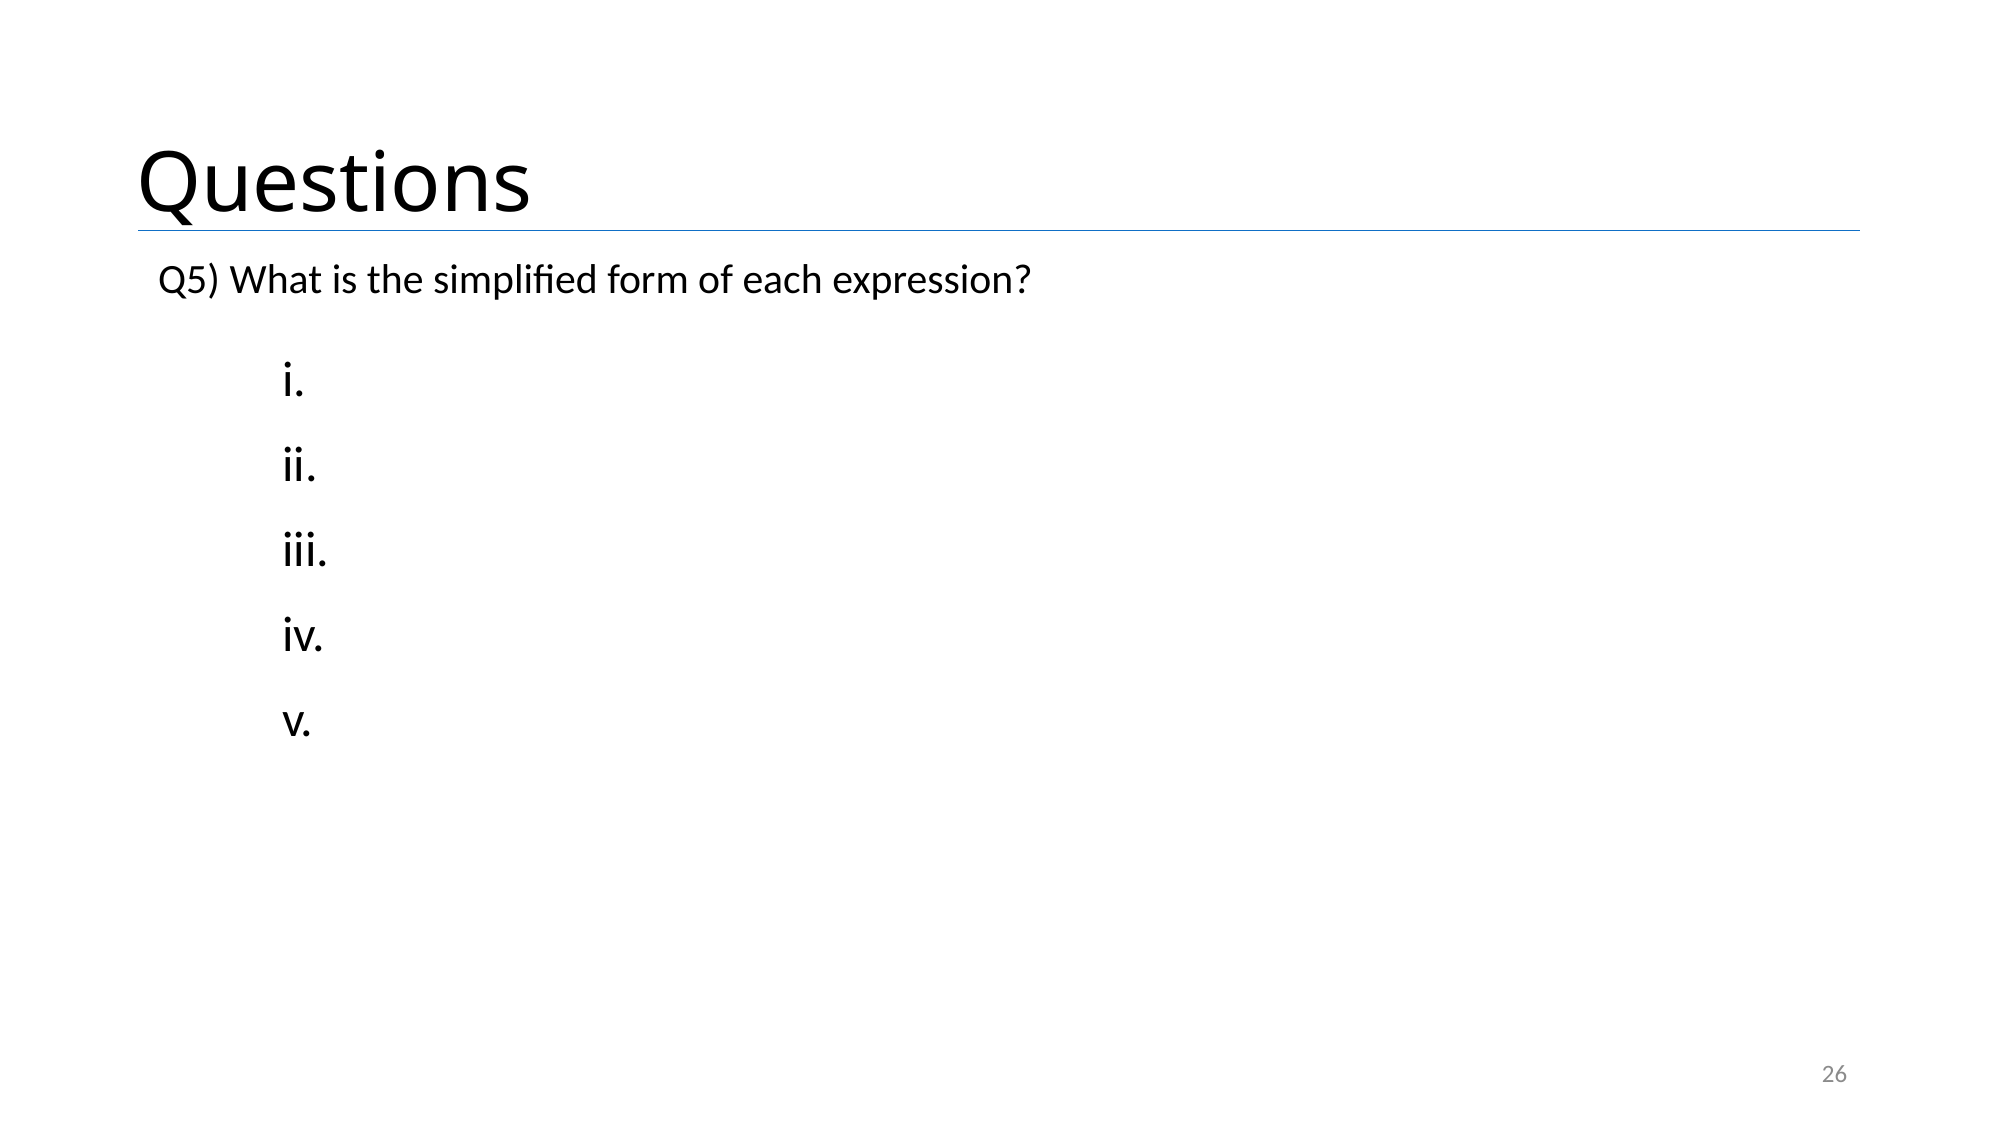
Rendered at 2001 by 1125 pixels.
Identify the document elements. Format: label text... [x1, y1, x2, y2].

list Q5) What is the simplified form of each expression? [143, 294, 1863, 964]
title Questions [121, 76, 1863, 294]
slide_number 26 [1412, 1042, 1863, 1103]
